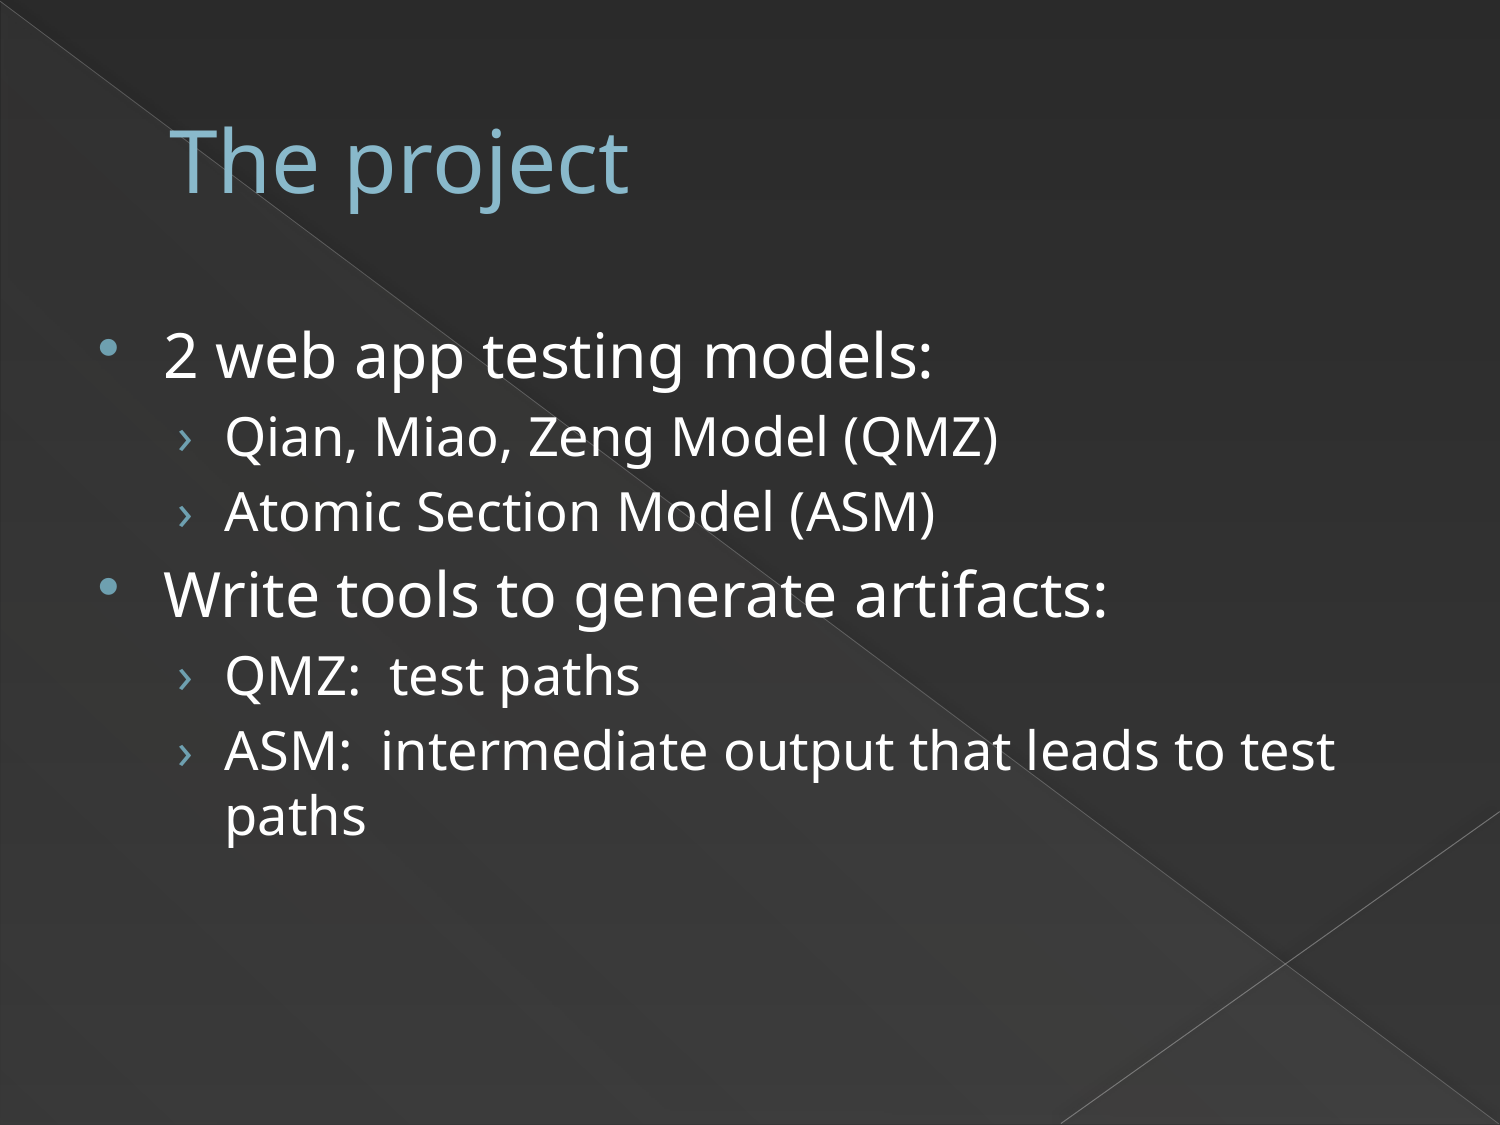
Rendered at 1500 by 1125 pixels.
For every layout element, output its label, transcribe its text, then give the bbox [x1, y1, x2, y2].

list 2 web app testing models: Qian, Miao, Zeng Model (QMZ) Atomic Section Model (ASM) Write tools to generate artifacts: QMZ: test paths ASM: intermediate output that leads to test paths [75, 308, 1425, 1059]
title The project [75, 43, 1425, 274]
